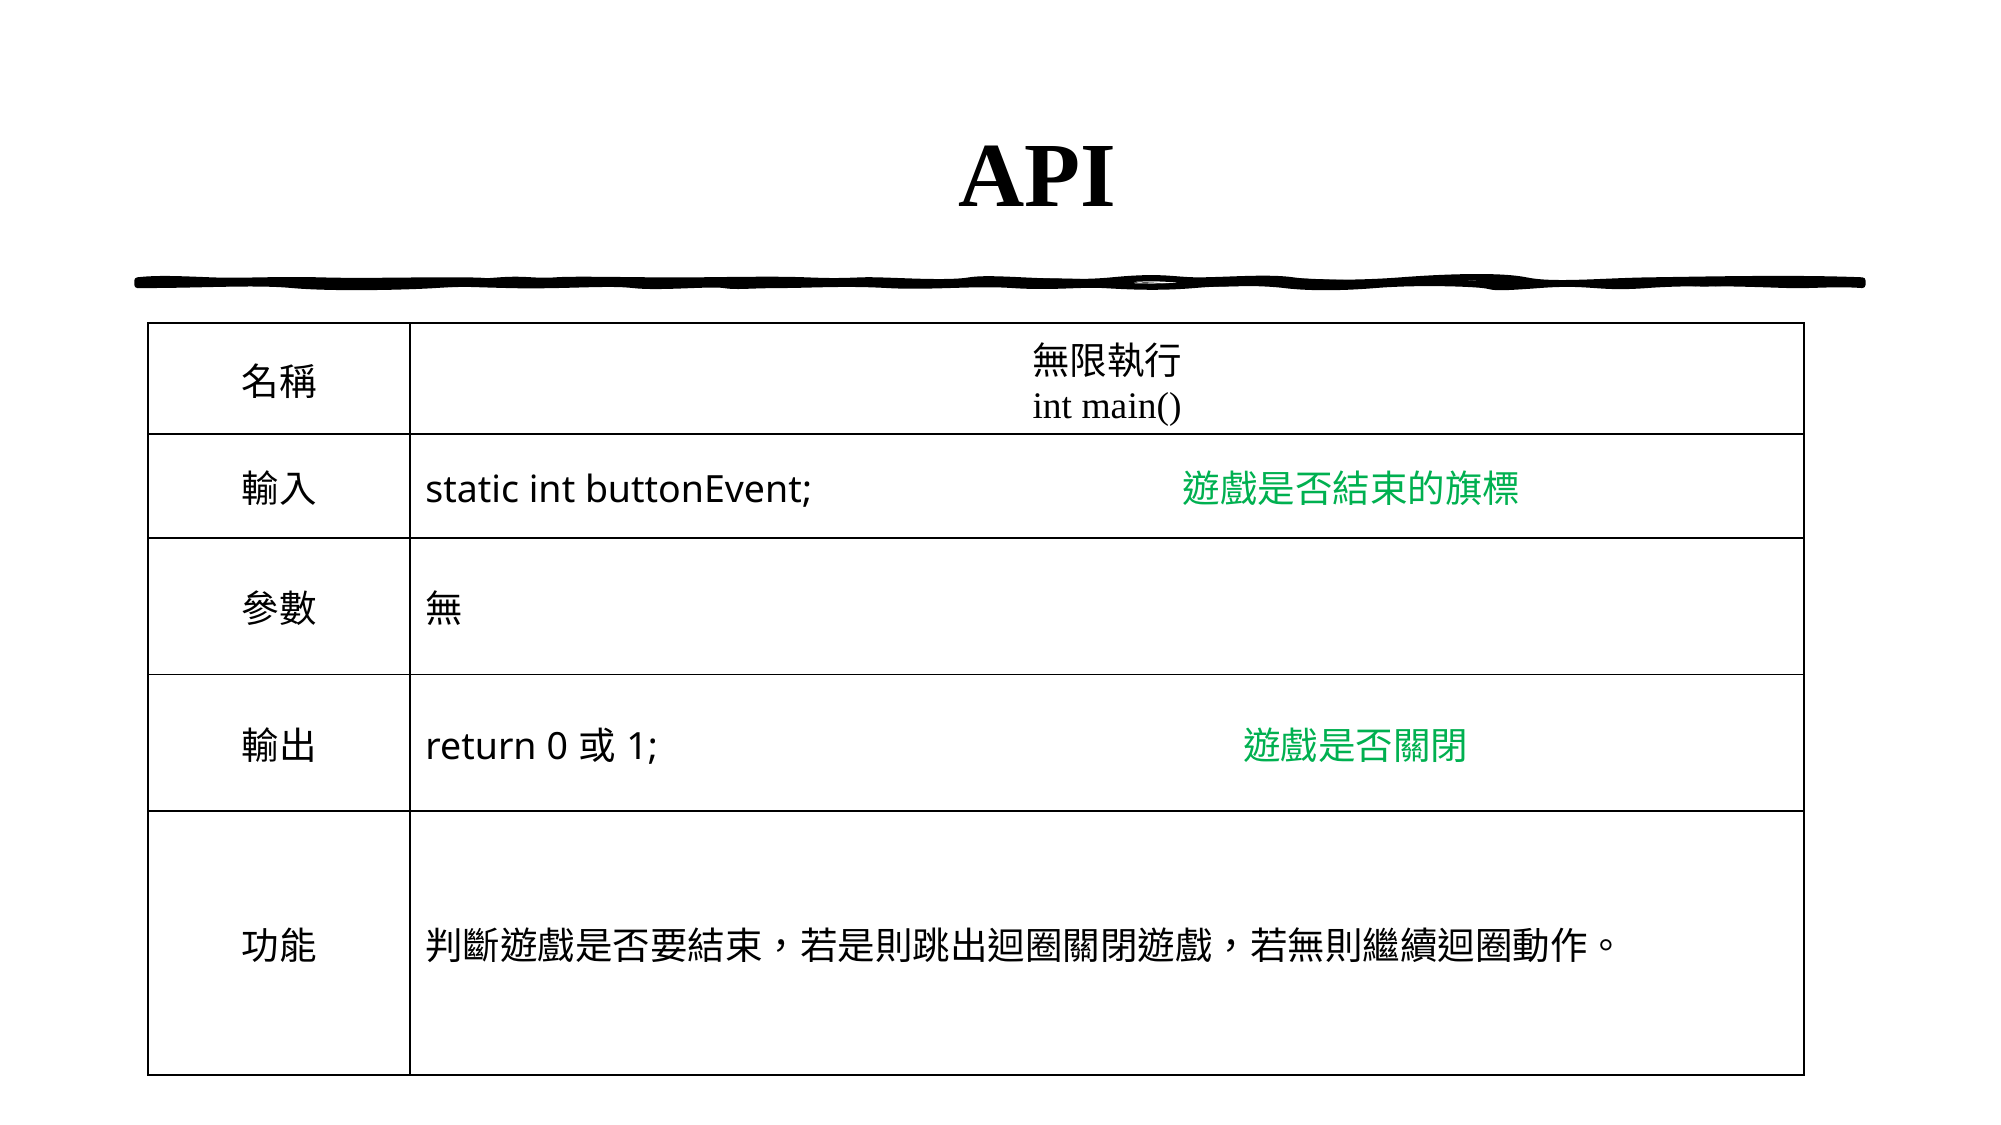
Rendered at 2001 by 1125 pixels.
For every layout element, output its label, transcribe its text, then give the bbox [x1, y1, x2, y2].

table_cell static int buttonEvent; 遊戲是否結束的旗標 [411, 435, 1803, 537]
table_header 無限執行 int main() [411, 324, 1803, 433]
table_cell 判斷遊戲是否要結束，若是則跳出迴圈關閉遊戲，若無則繼續迴圈動作。 [411, 812, 1803, 1074]
table_cell 輸出 [149, 675, 409, 810]
table_cell 參數 [149, 539, 409, 674]
table_cell 輸入 [149, 435, 409, 537]
table_cell 無 [411, 539, 1803, 674]
table_cell return 0或1; 遊戲是否關閉 [411, 675, 1803, 810]
title API [137, 59, 1863, 278]
table_cell 功能 [149, 812, 409, 1074]
table_header 名稱 [149, 324, 409, 433]
